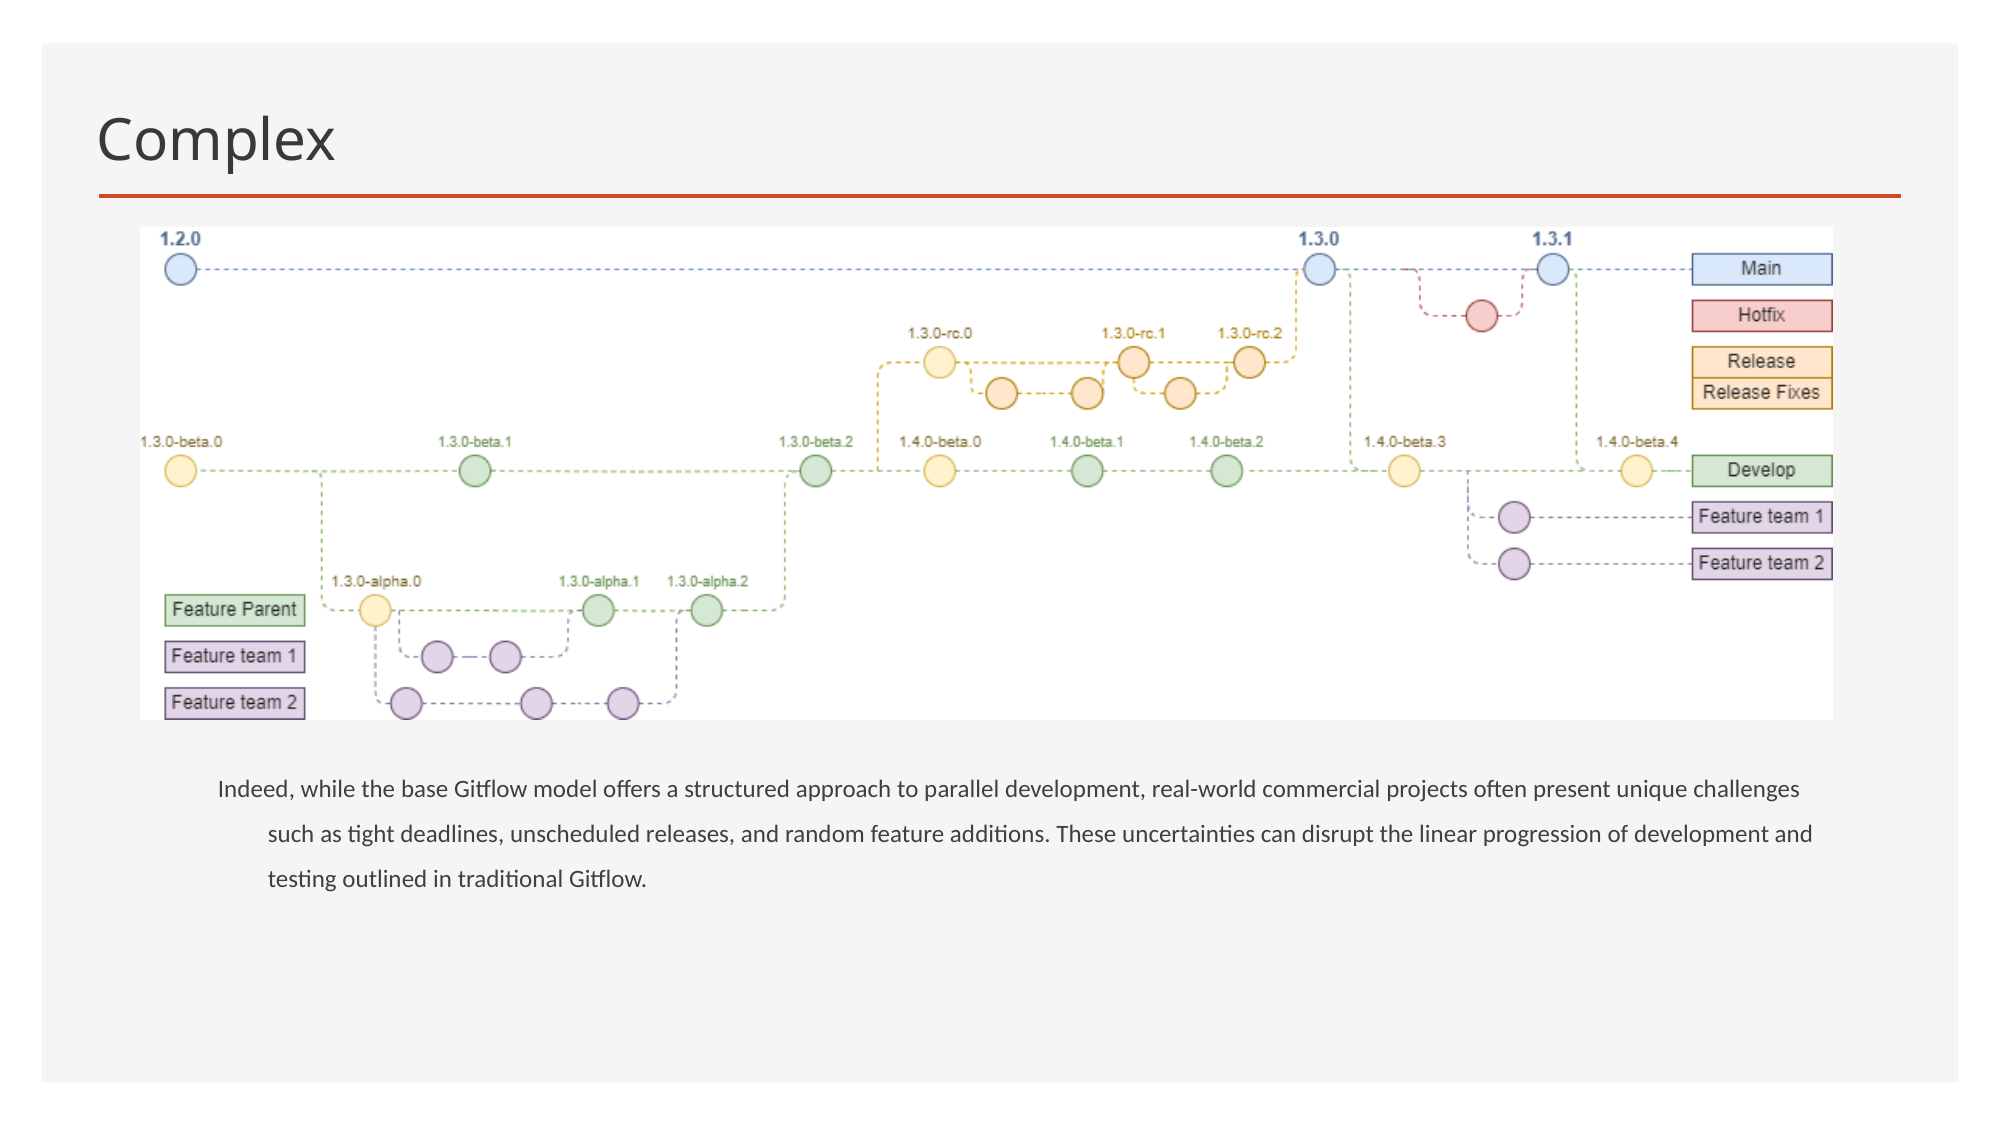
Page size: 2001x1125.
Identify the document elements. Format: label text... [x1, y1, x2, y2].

list Indeed, while the base Gitflow model offers a structured approach to parallel development, real-world commercial projects often present unique challenges such as tight deadlines, unscheduled releases, and random feature additions. These uncertainties can disrupt the linear progression of development and testing outlined in traditional Gitflow. [156, 752, 1833, 1052]
title Complex [85, 73, 1214, 179]
picture [140, 227, 1833, 720]
